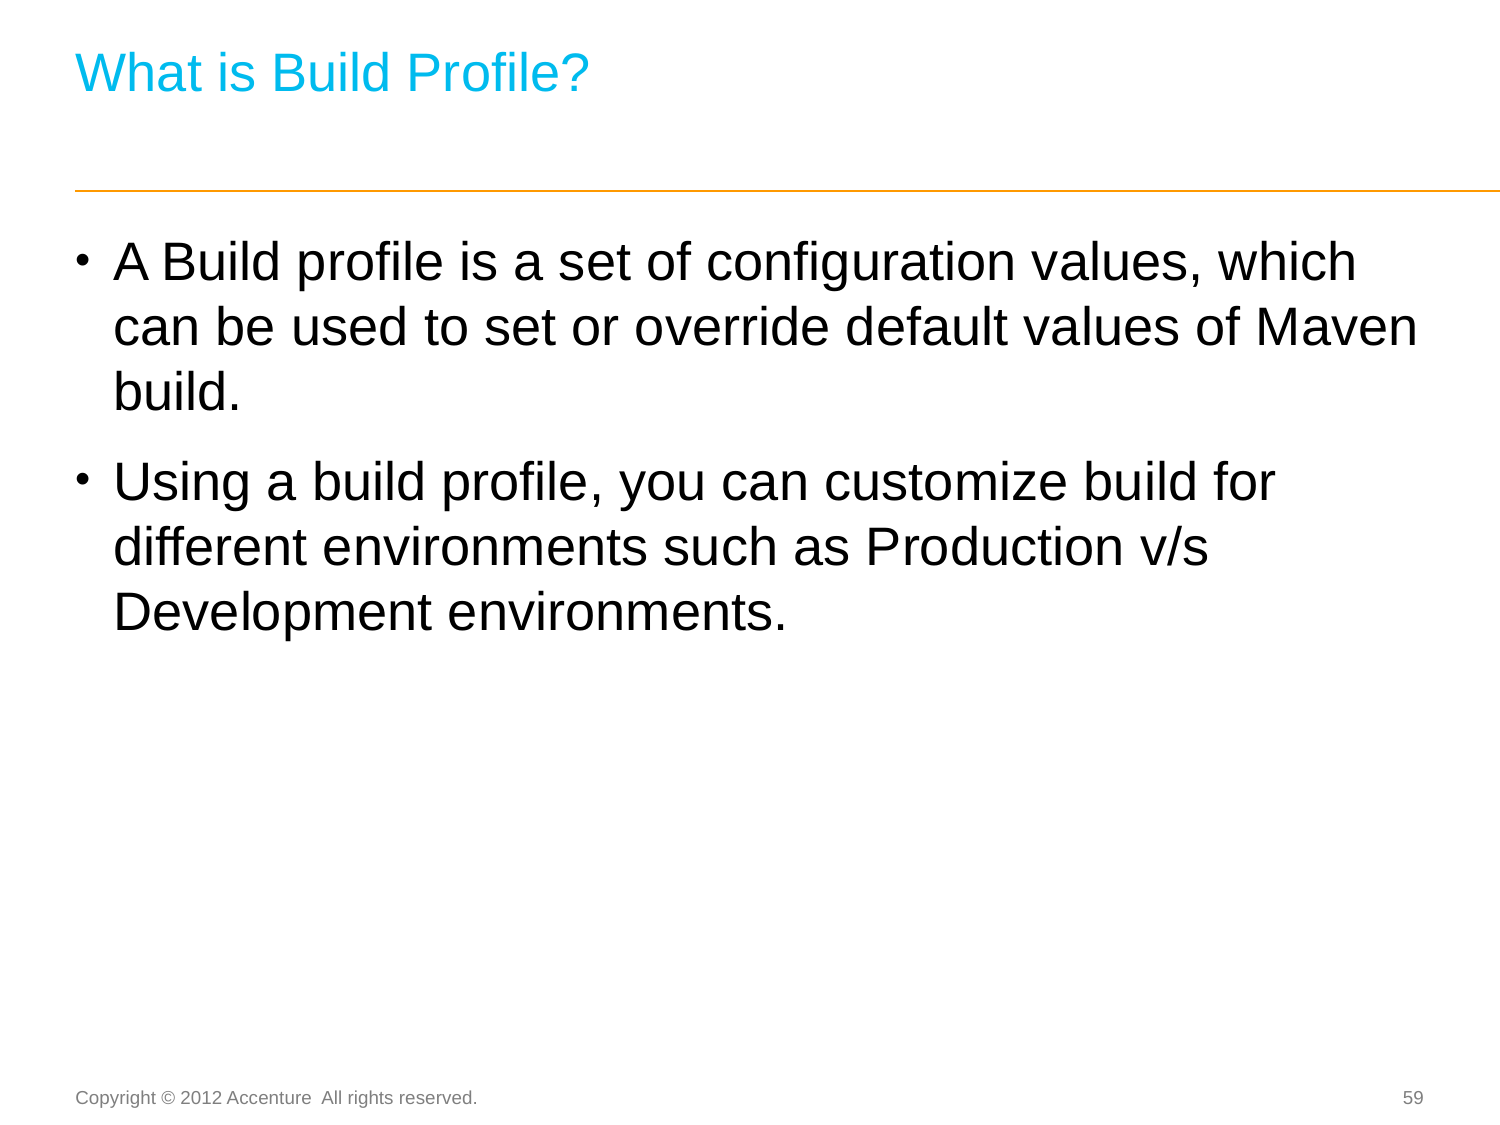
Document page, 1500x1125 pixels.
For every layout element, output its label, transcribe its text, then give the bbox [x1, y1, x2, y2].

list A Build profile is a set of configuration values, which can be used to set or override default values of Maven build. Using a build profile, you can customize build for different environments such as Production v/s Development environments. [75, 226, 1425, 1018]
title What is Build Profile? [75, 27, 1422, 157]
